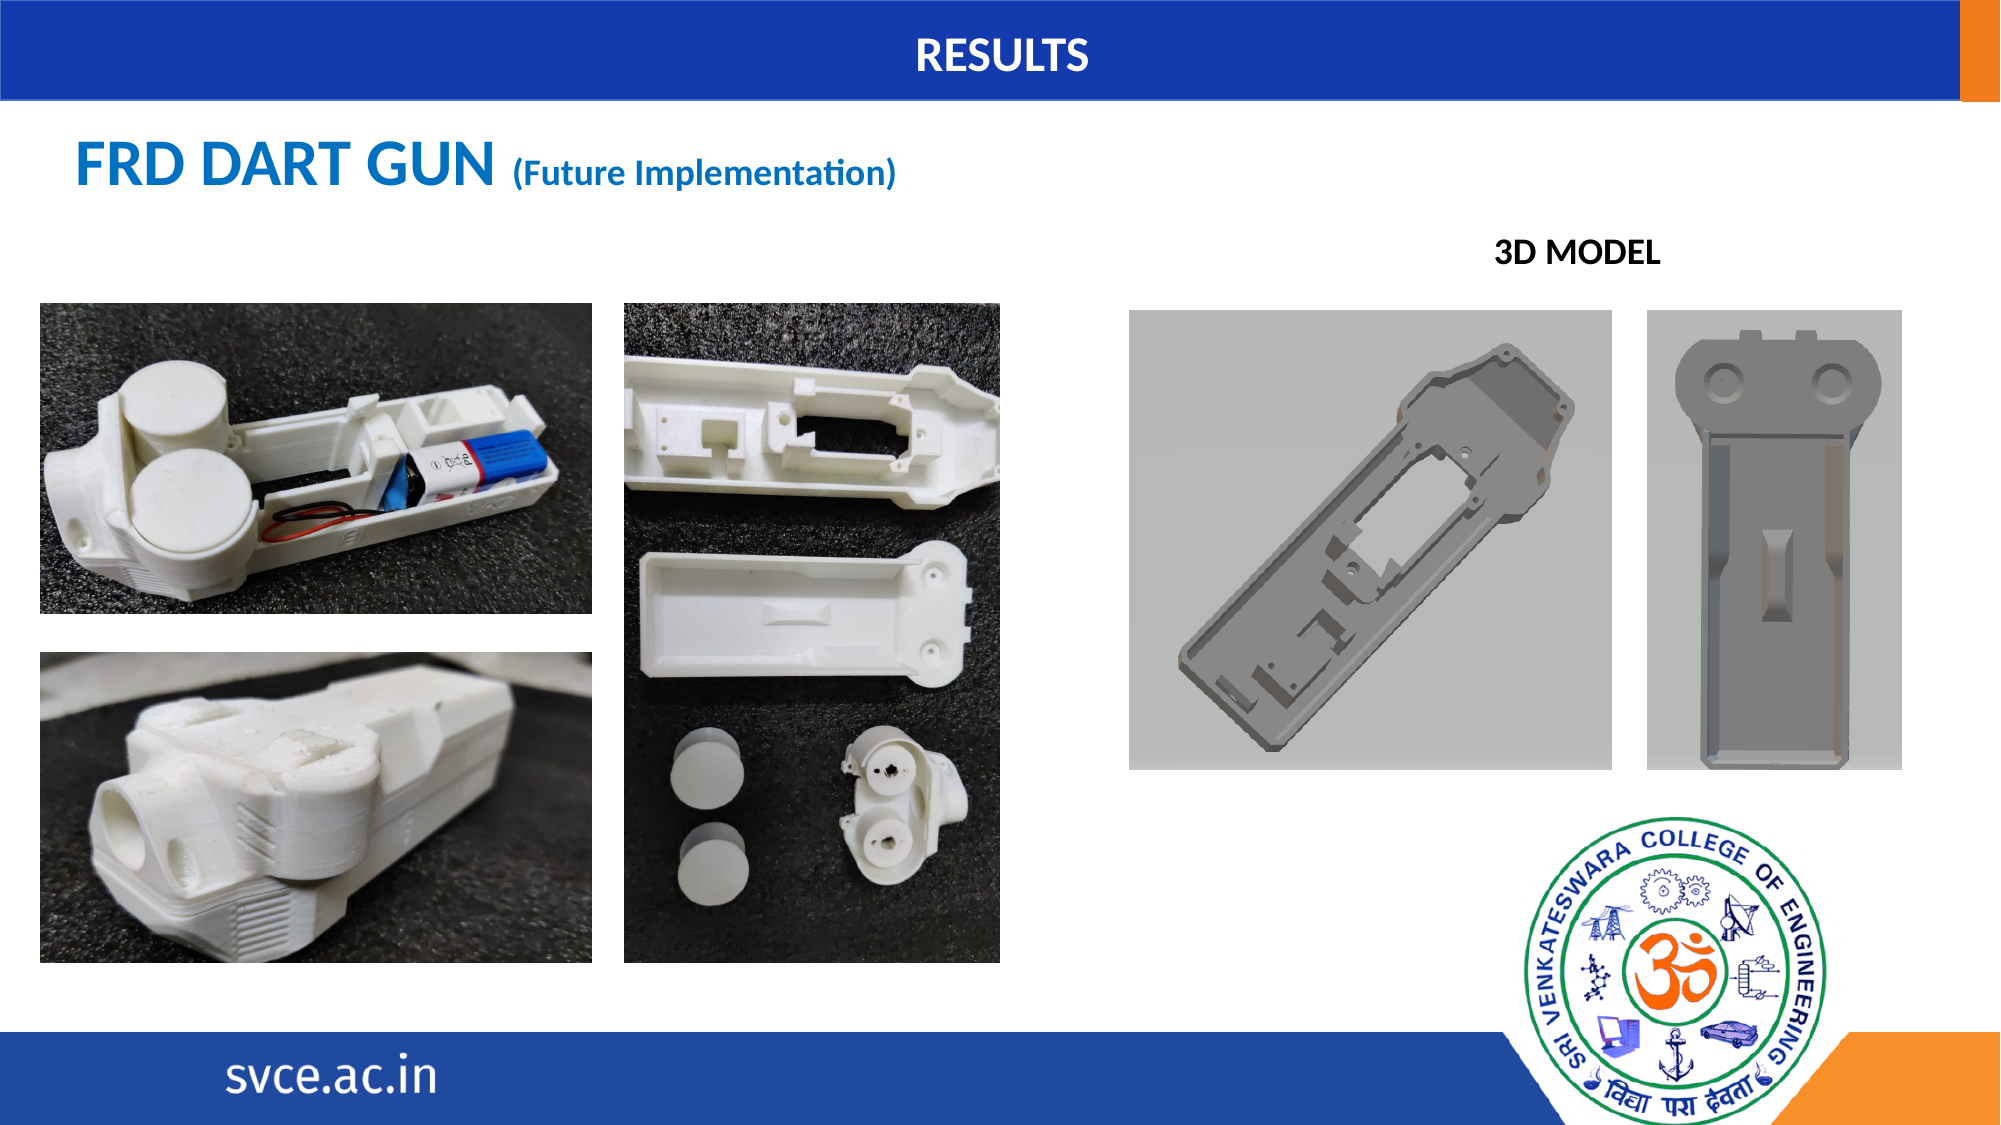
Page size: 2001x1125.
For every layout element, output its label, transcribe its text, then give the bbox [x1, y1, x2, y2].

text_box 3D MODEL [1479, 219, 1677, 280]
text_box RESULTS [648, 13, 1357, 89]
picture [40, 303, 592, 614]
picture [0, 303, 2000, 1125]
text_box [1962, 0, 2000, 100]
text_box FRD DART GUN (Future Implementation) [61, 111, 949, 207]
text_box [0, 0, 1962, 100]
